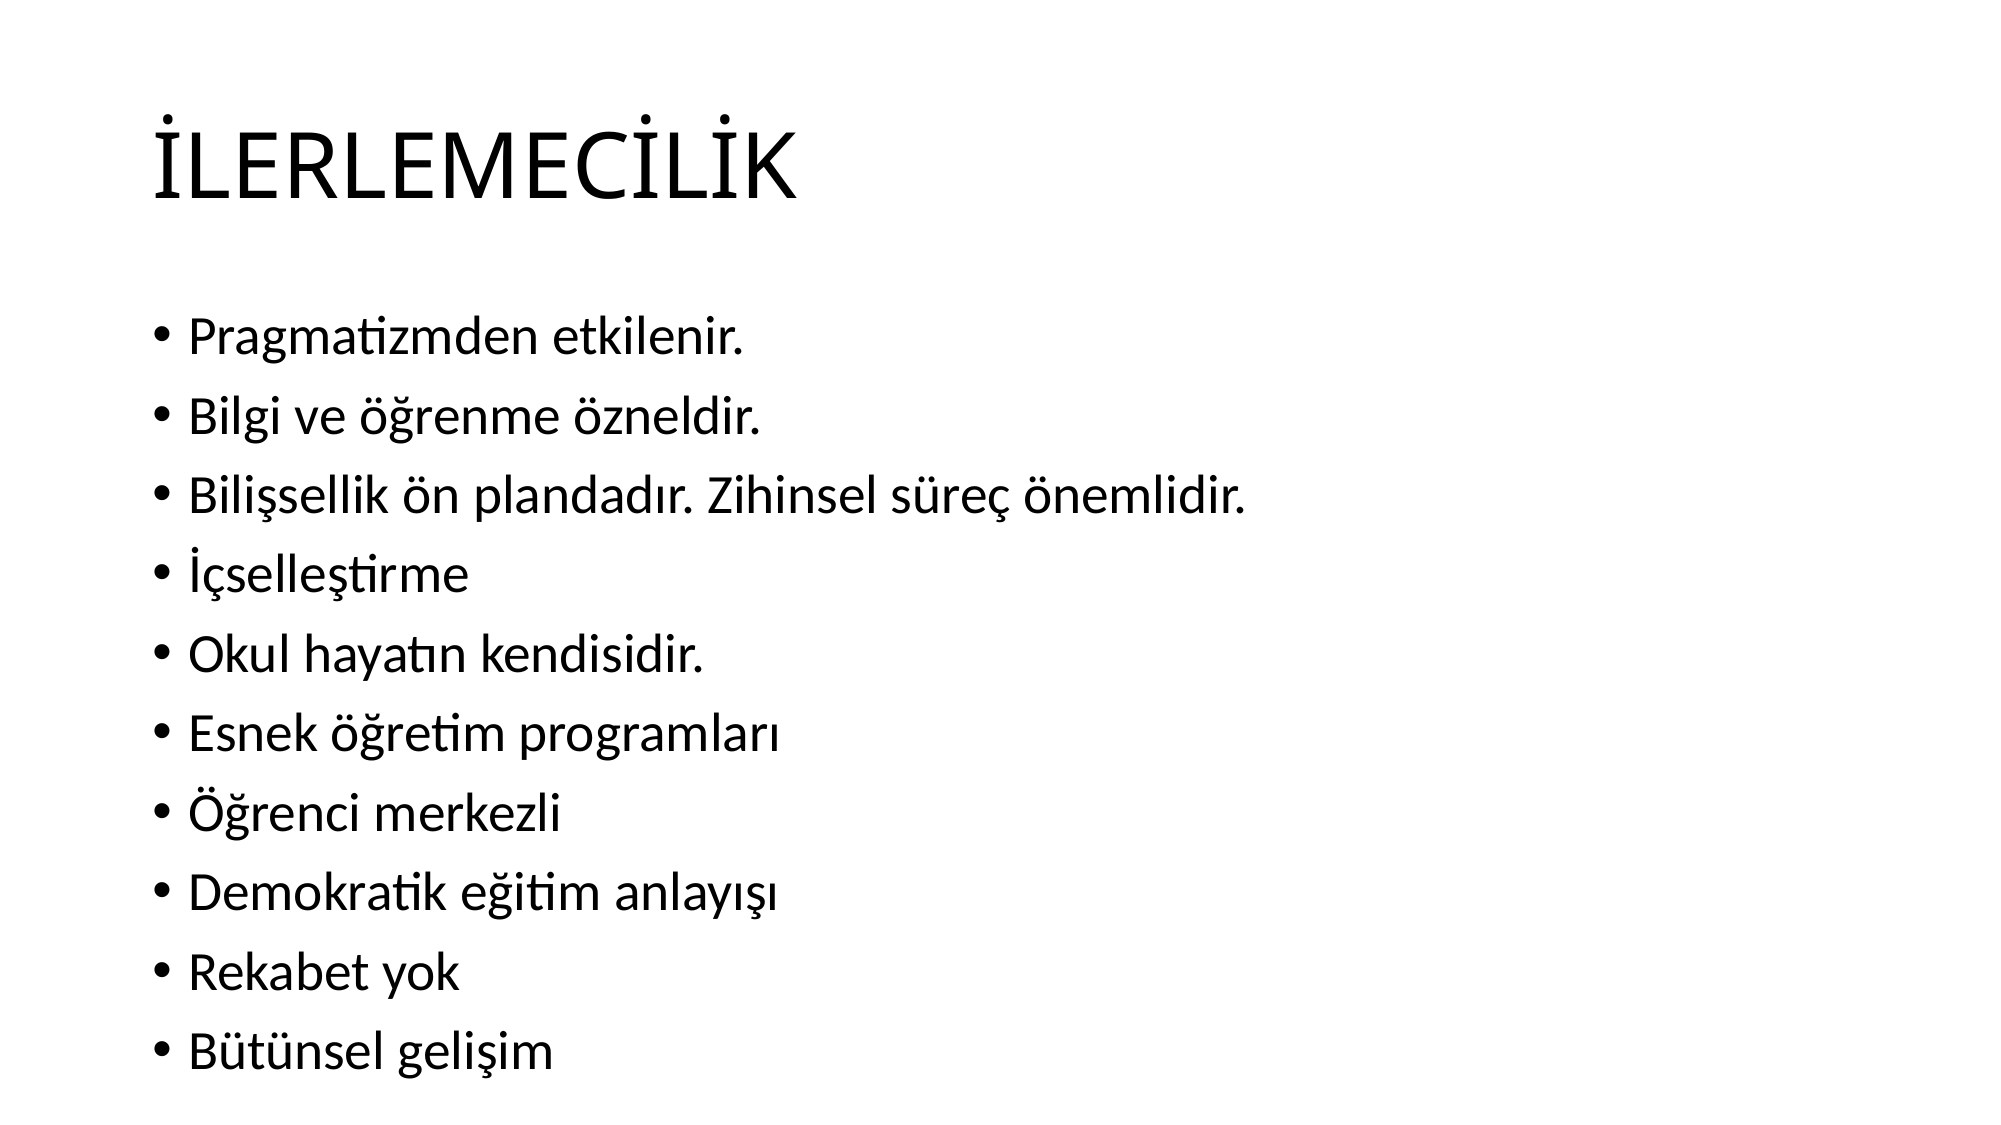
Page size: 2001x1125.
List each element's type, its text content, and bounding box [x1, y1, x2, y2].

list Pragmatizmden etkilenir. Bilgi ve öğrenme özneldir. Bilişsellik ön plandadır. Zihinsel süreç önemlidir. İçselleştirme Okul hayatın kendisidir. Esnek öğretim programları Öğrenci merkezli Demokratik eğitim anlayışı Rekabet yok Bütünsel gelişim [137, 299, 1863, 1096]
title İLERLEMECİLİK [137, 59, 1863, 278]
